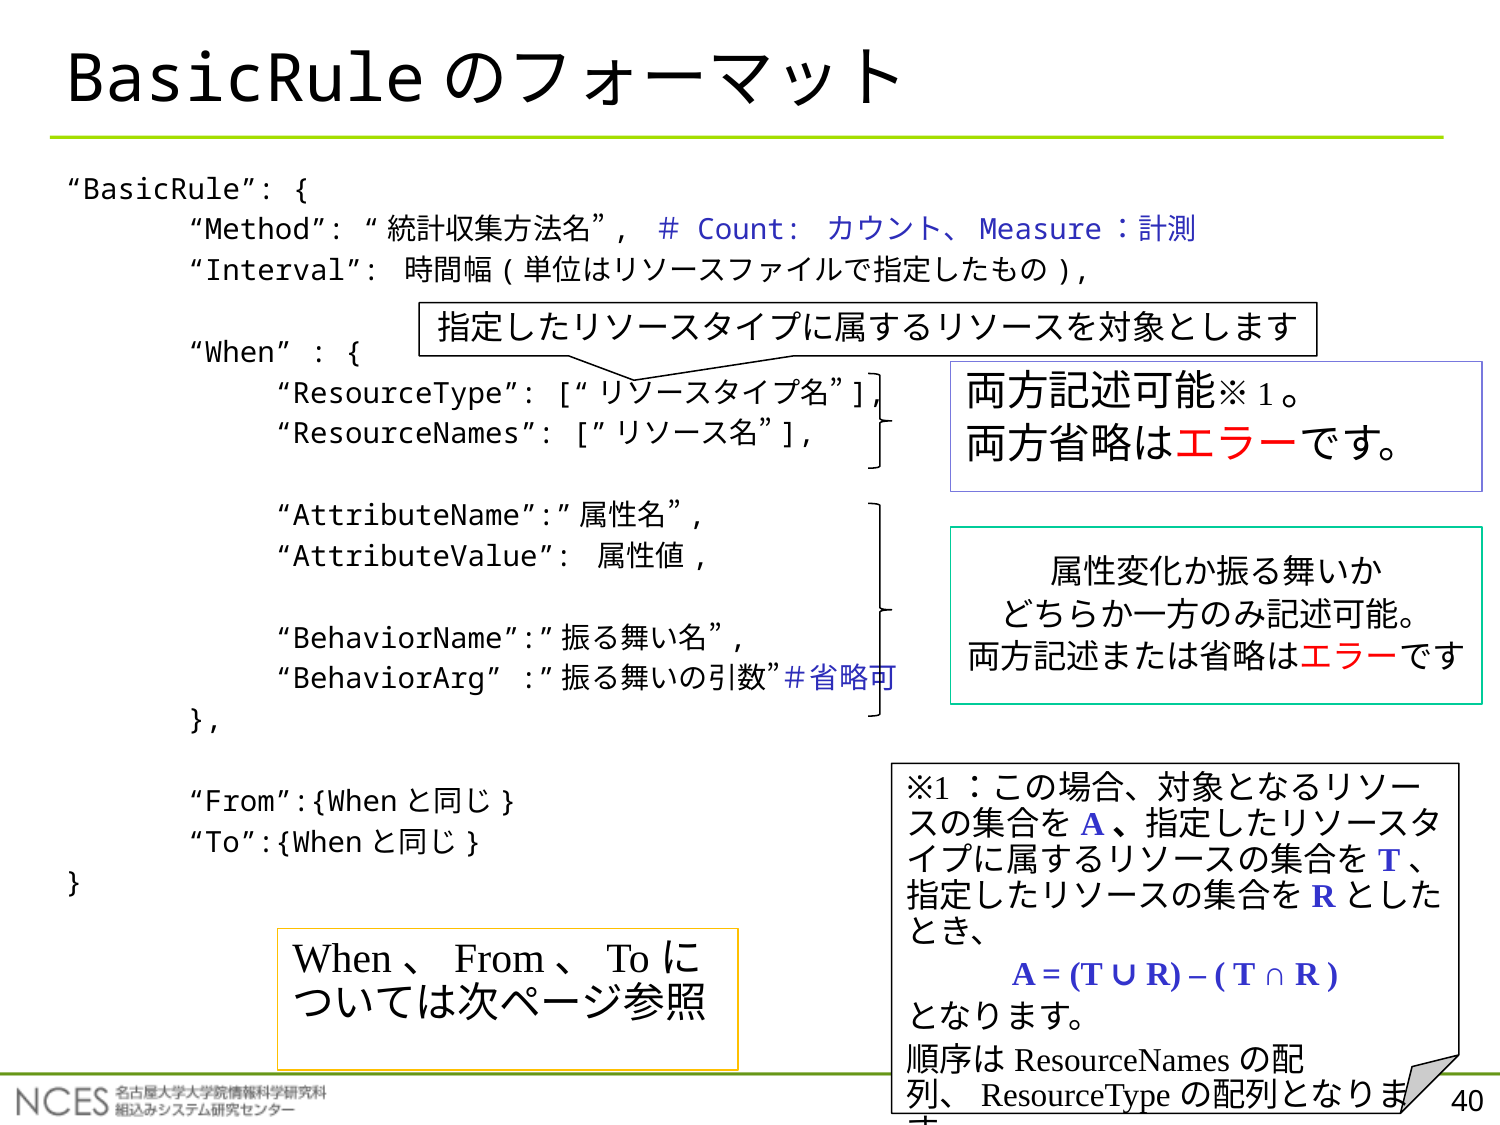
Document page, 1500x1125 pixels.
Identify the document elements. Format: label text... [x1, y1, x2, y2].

text_box 指定したリソースタイプに属するリソースを対象とします [419, 302, 1317, 381]
text_box [868, 373, 892, 469]
text_box ※1：この場合、対象となるリソースの集合をA、指定したリソースタイプに属するリソースの集合をT、指定したリソースの集合をRとしたとき、 A = (T ∪ R) – ( T ∩ R ) となります。 順序はResourceNamesの配列、ResourceTypeの配列となります。 [891, 763, 1459, 1114]
text_box 属性変化か振る舞いか どちらか一方のみ記述可能。 両方記述または省略はエラーです [950, 527, 1483, 705]
title BasicRuleのフォーマット [50, 37, 1438, 113]
slide_number 40 [1362, 1074, 1500, 1125]
text_box When、From、Toに ついては次ページ参照 [277, 928, 739, 1071]
text_box [868, 503, 892, 717]
picture [0, 1071, 1362, 1125]
text_box 両方記述可能※1。 両方省略はエラーです。 [950, 361, 1483, 492]
list “BasicRule”: { “Method”: “統計収集方法名”, ＃ Count: カウント、Measure：計測 “Interval”: 時間幅(単位はリソースファイルで指定したもの), “When” : { “ResourceType”: [“リソースタイプ名”], “ResourceNames”: [”リソース名”], “AttributeName”:”属性名”, “AttributeValue”: 属性値, “BehaviorName”:”振る舞い名”, “BehaviorArg” :”振る舞いの引数”＃省略可 }, “From”:{Whenと同じ} “To”:{Whenと同じ} } [50, 162, 1438, 1063]
